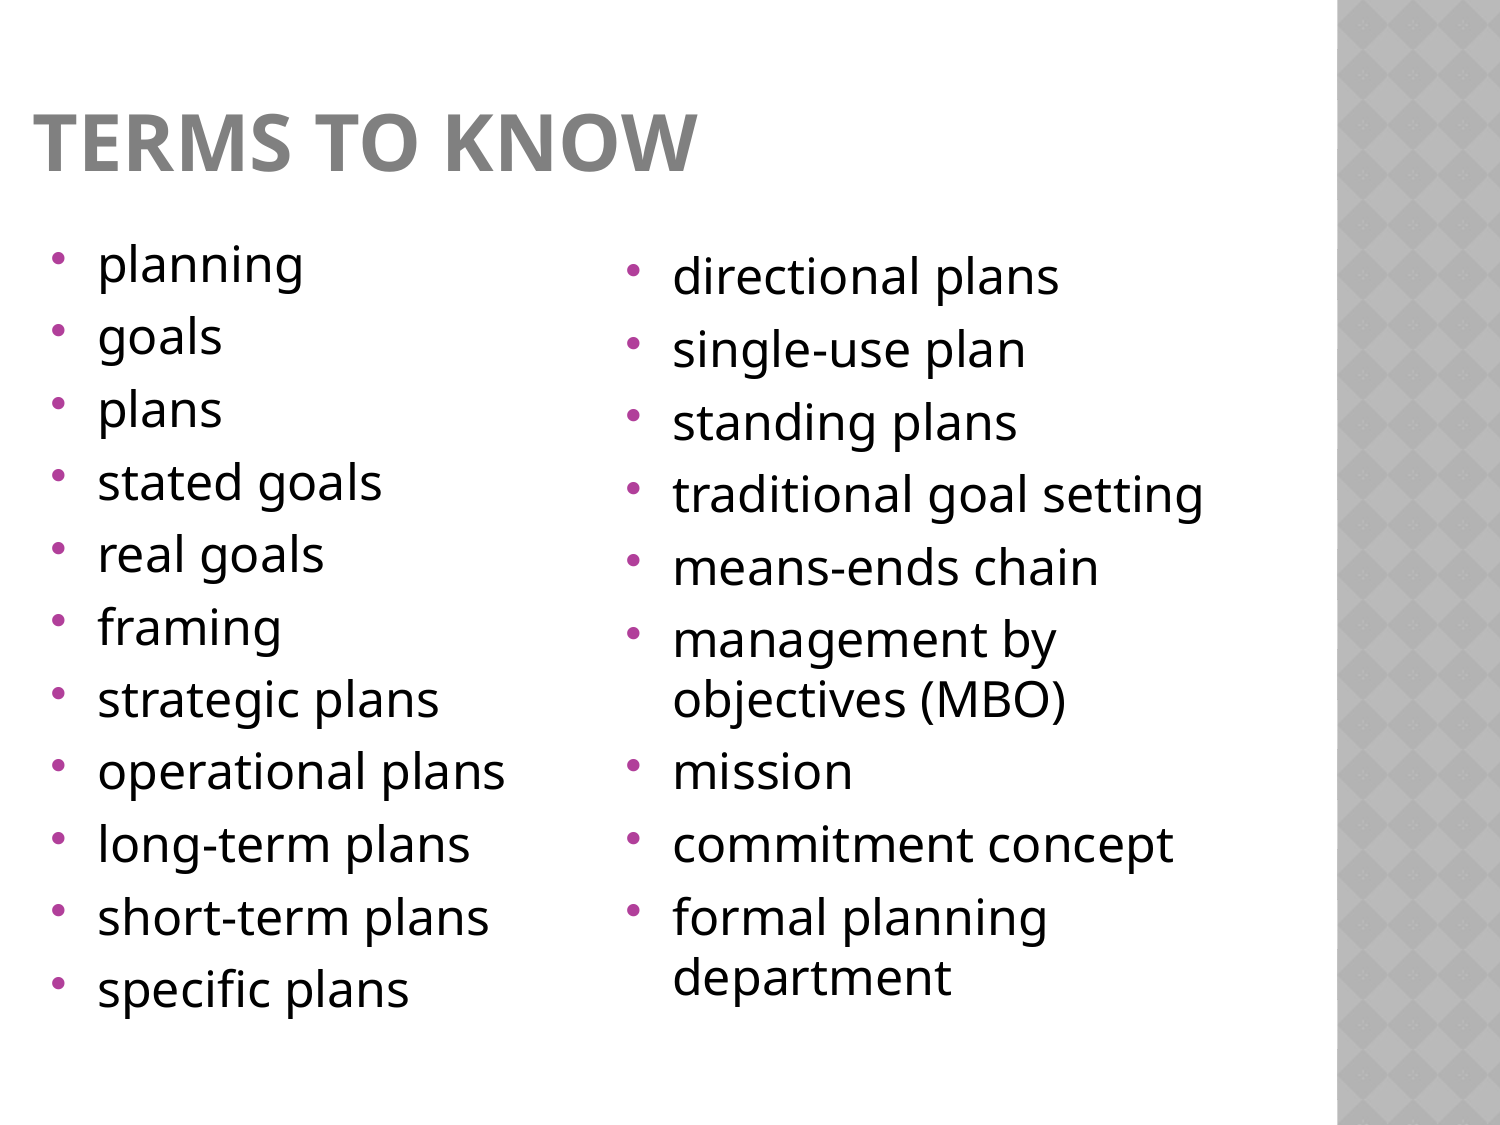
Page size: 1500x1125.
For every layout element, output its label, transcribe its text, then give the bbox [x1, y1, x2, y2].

title Terms to Know [24, 62, 738, 188]
list planning goals plans stated goals real goals framing strategic plans operational plans long-term plans short-term plans specific plans [37, 224, 690, 1025]
list directional plans single-use plan standing plans traditional goal setting means-ends chain management by objectives (MBO) mission commitment concept formal planning department [612, 237, 1265, 1013]
